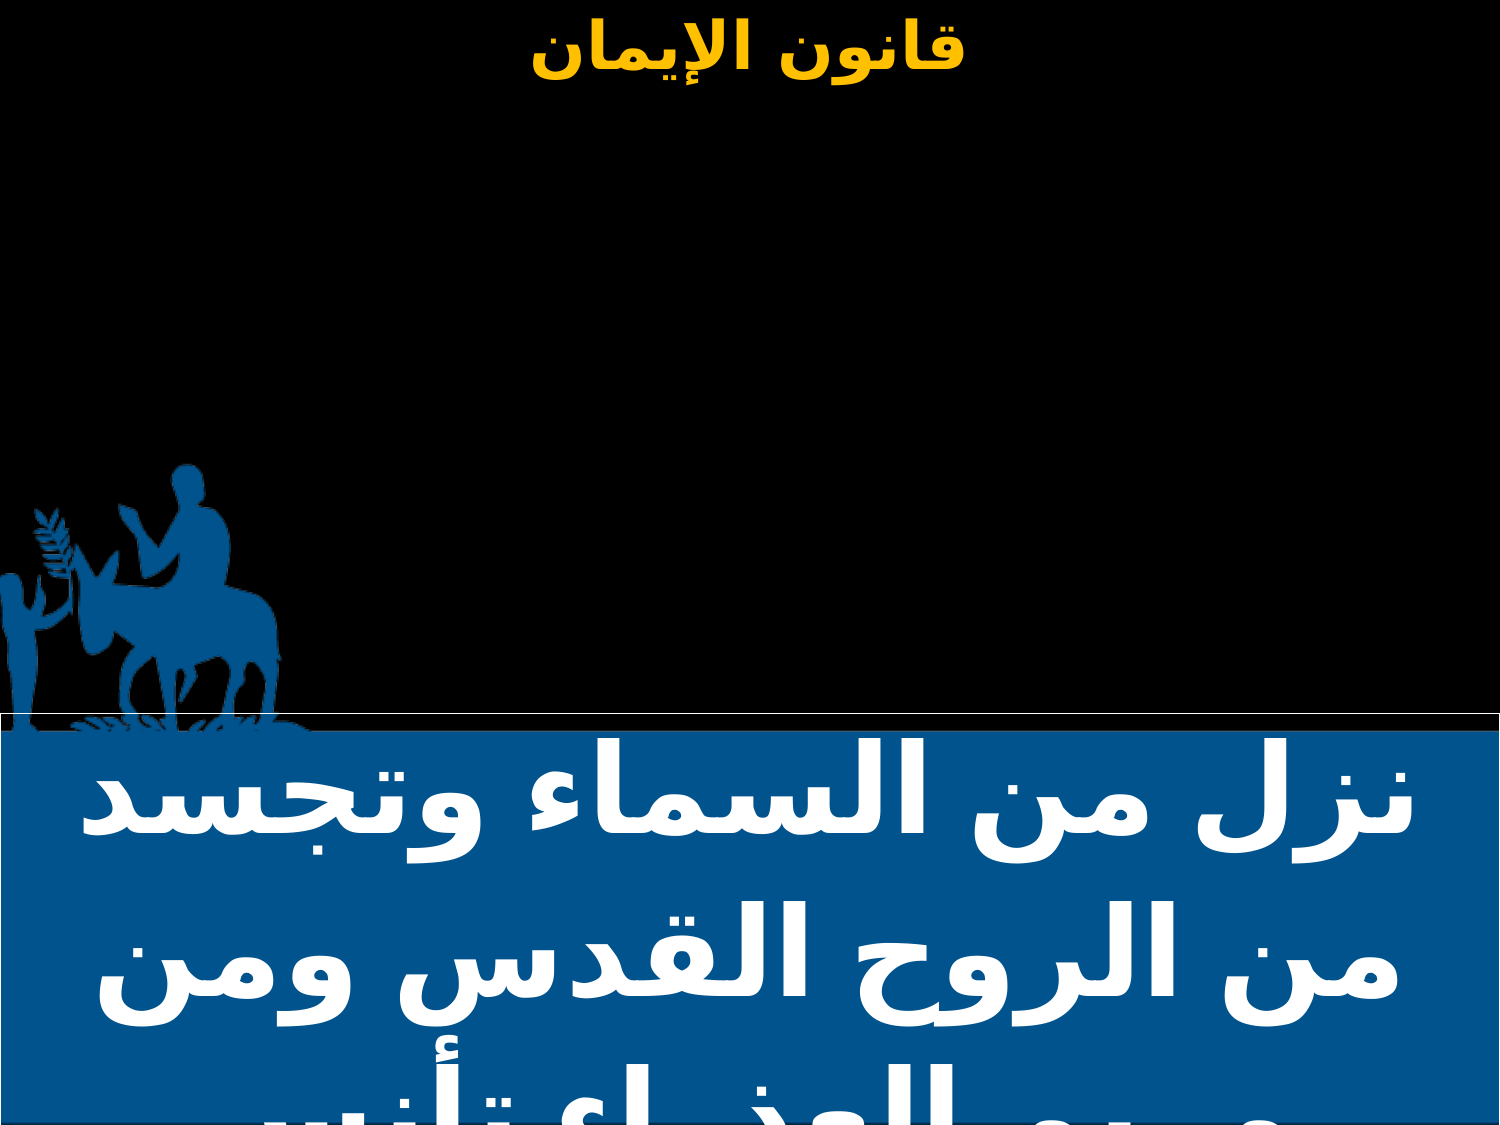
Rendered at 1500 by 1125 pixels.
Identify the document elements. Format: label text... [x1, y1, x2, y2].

picture [0, 338, 1500, 713]
table_header نزل من السماء وتجسد من الروح القدس ومن مريم العذراء تأنس [1, 714, 1499, 1125]
